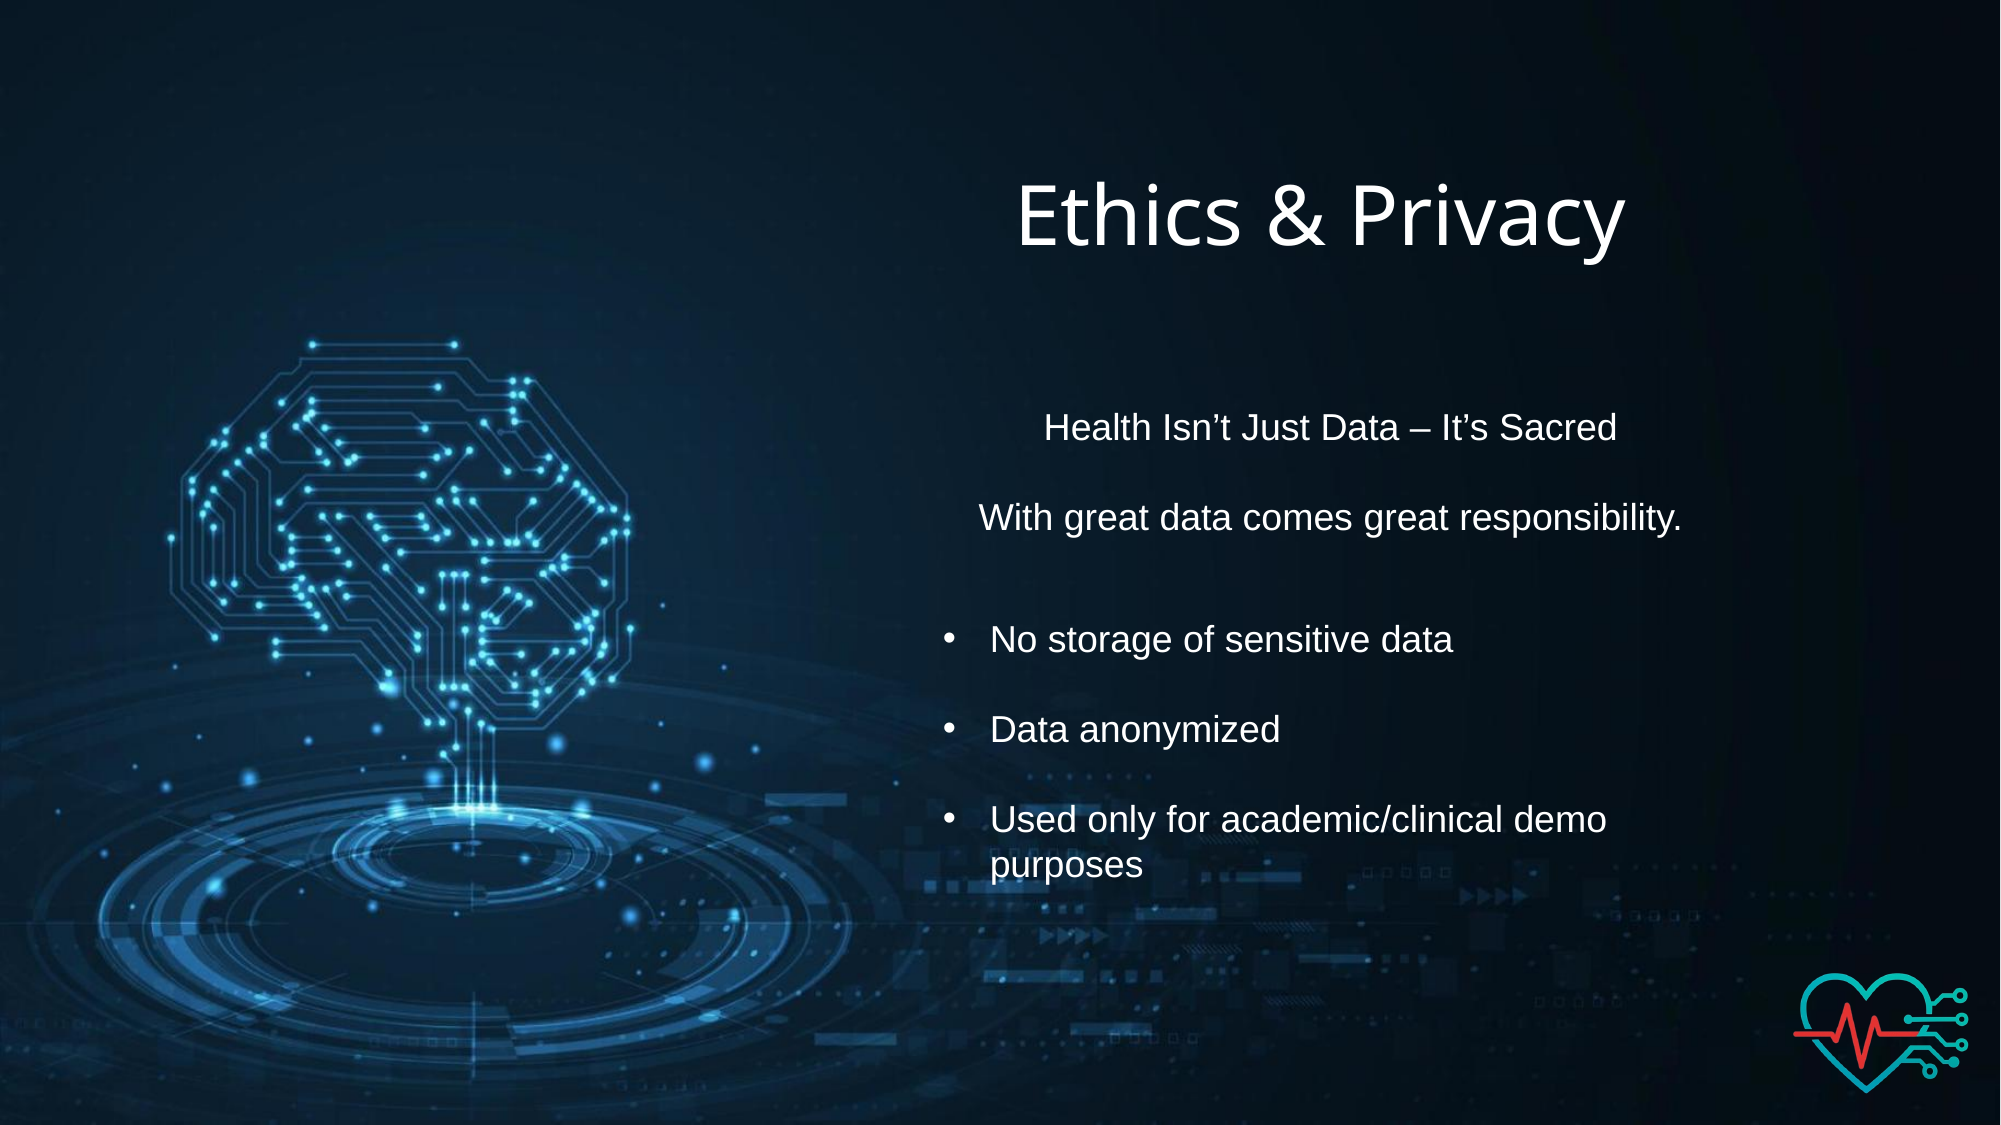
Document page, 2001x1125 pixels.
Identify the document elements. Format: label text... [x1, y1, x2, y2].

text_box No storage of sensitive data Data anonymized Used only for academic/clinical demo purposes [928, 607, 1686, 893]
text_box Health Isn’t Just Data – It’s Sacred With great data comes great responsibility. [928, 395, 1734, 546]
text_box Ethics & Privacy [875, 154, 1766, 269]
picture [0, 0, 2001, 1125]
